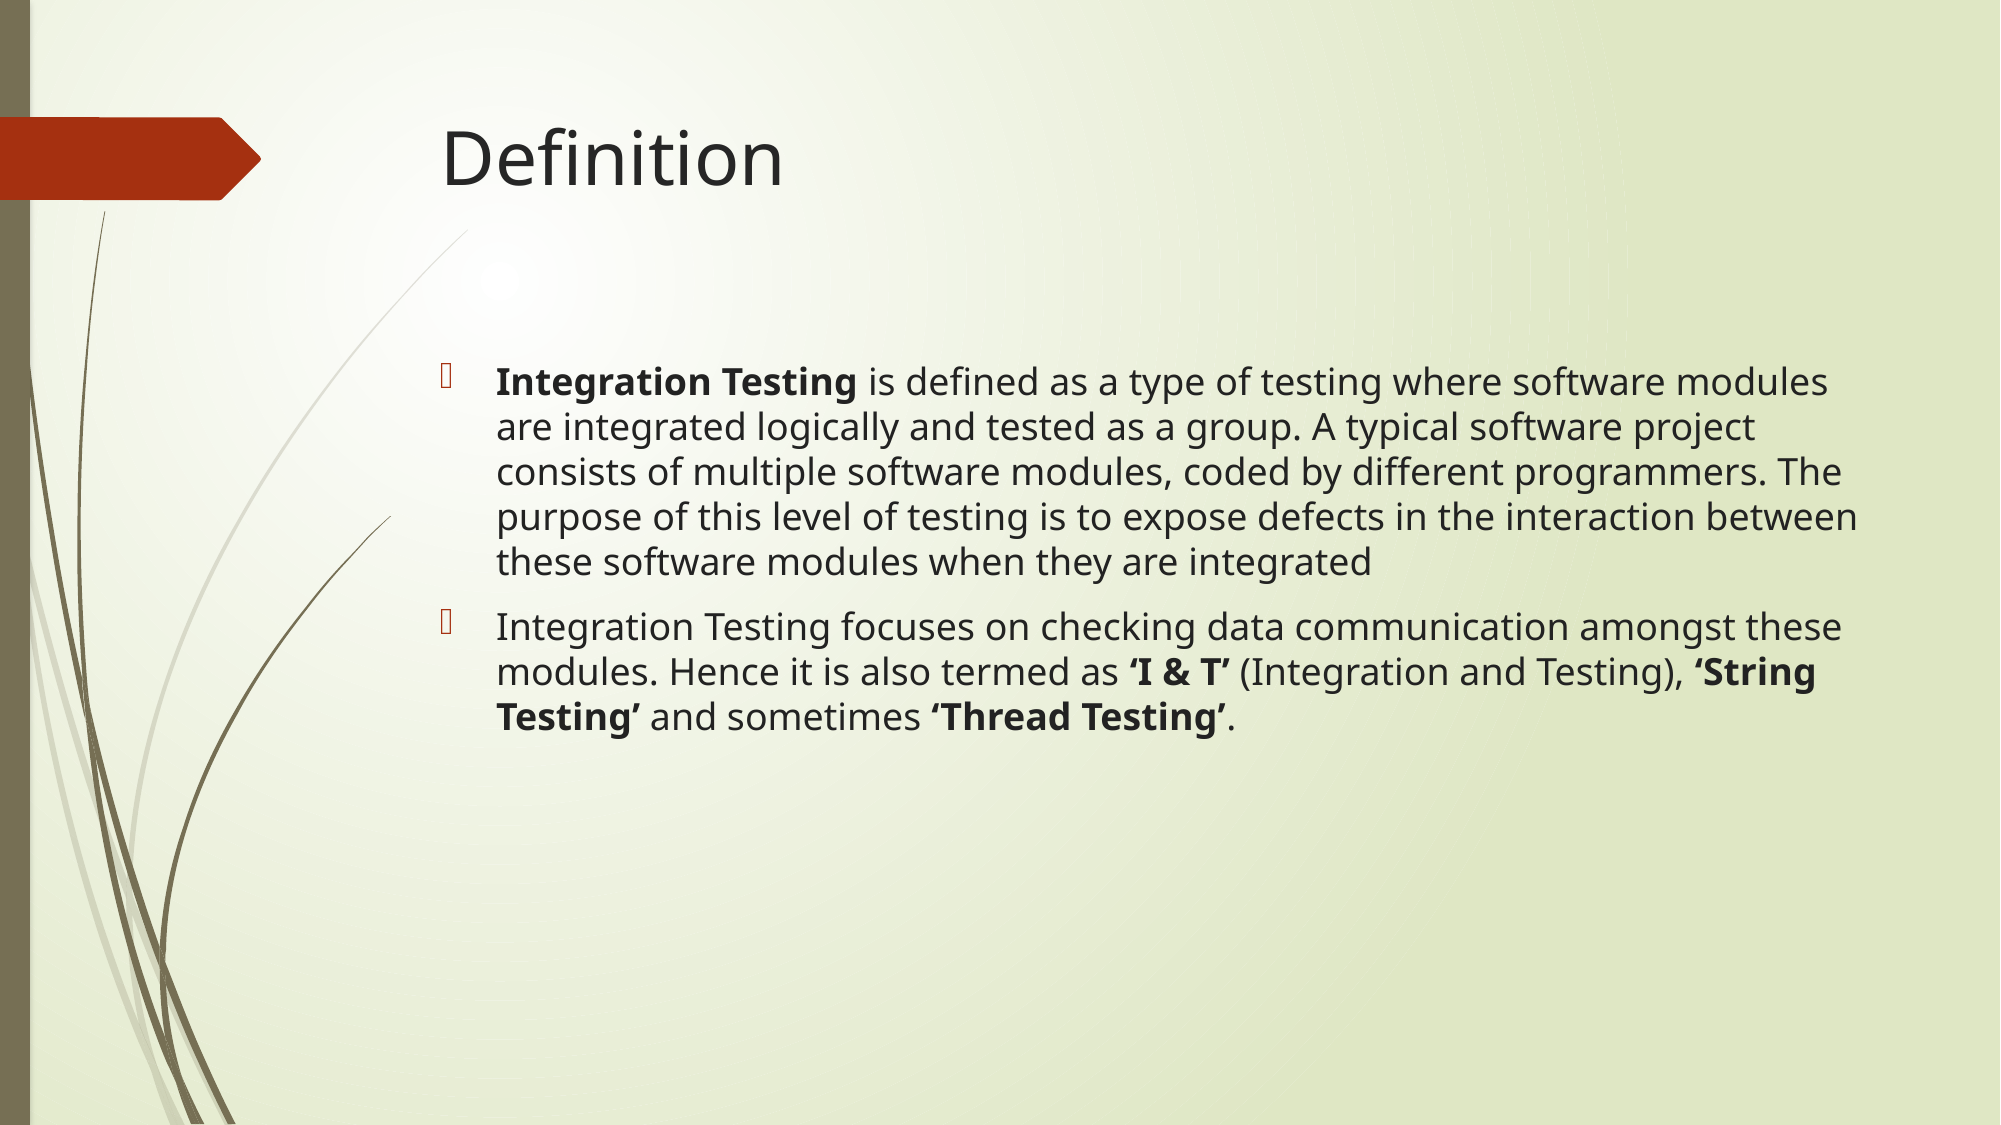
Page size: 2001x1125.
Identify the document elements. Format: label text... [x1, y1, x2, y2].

list Integration Testing is defined as a type of testing where software modules are integrated logically and tested as a group. A typical software project consists of multiple software modules, coded by different programmers. The purpose of this level of testing is to expose defects in the interaction between these software modules when they are integrated Integration Testing focuses on checking data communication amongst these modules. Hence it is also termed as ‘I & T’ (Integration and Testing), ‘String Testing’ and sometimes ‘Thread Testing’. [424, 350, 1888, 970]
title Definition [425, 102, 1888, 313]
